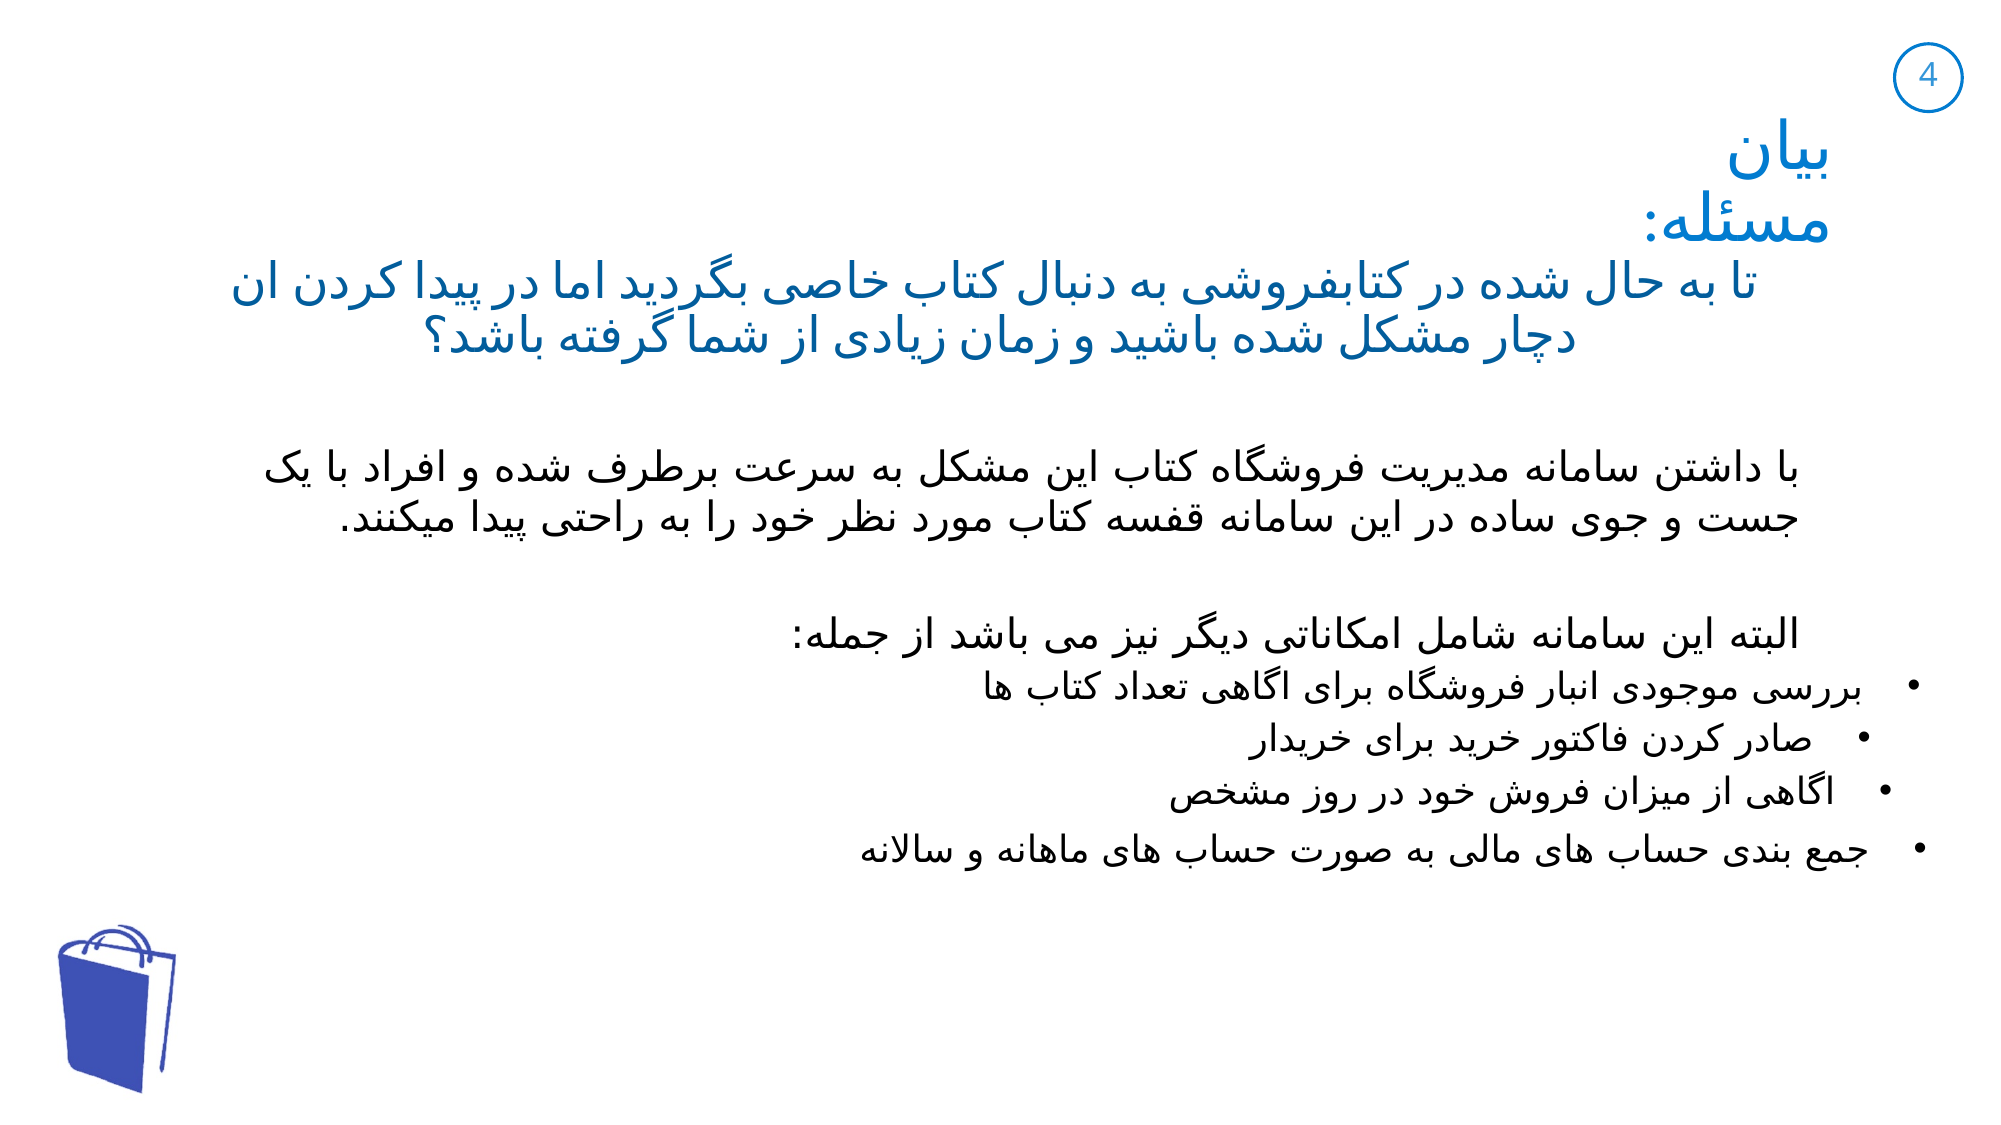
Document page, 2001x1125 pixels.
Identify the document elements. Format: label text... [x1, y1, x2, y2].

text_box صادر کردن فاکتور خرید برای خریدار [1235, 706, 1886, 759]
text_box با داشتن سامانه مدیریت فروشگاه کتاب این مشکل به سرعت برطرف شده و افراد با یک جست و جوی ساده در این سامانه قفسه کتاب مورد نظر خود را به راحتی پیدا میکنند. [174, 432, 1816, 547]
text_box بررسی موجودی انبار فروشگاه برای اگاهی تعداد کتاب ها [955, 655, 1936, 715]
text_box جمع بندی حساب های مالی به صورت حساب های ماهانه و سالانه [844, 817, 1942, 878]
text_box اگاهی از میزان فروش خود در روز مشخص [1153, 759, 1907, 817]
text_box بیان مسئله: [1546, 104, 1849, 180]
picture [46, 914, 186, 1108]
text_box تا به حال شده در کتابفروشی به دنبال کتاب خاصی بگردید اما در پیدا کردن ان دچار مشکل شده باشید و زمان زیادی از شما گرفته باشد؟ [174, 248, 1816, 382]
text_box البته این سامانه شامل امکاناتی دیگر نیز می باشد از جمله: [174, 599, 1816, 665]
